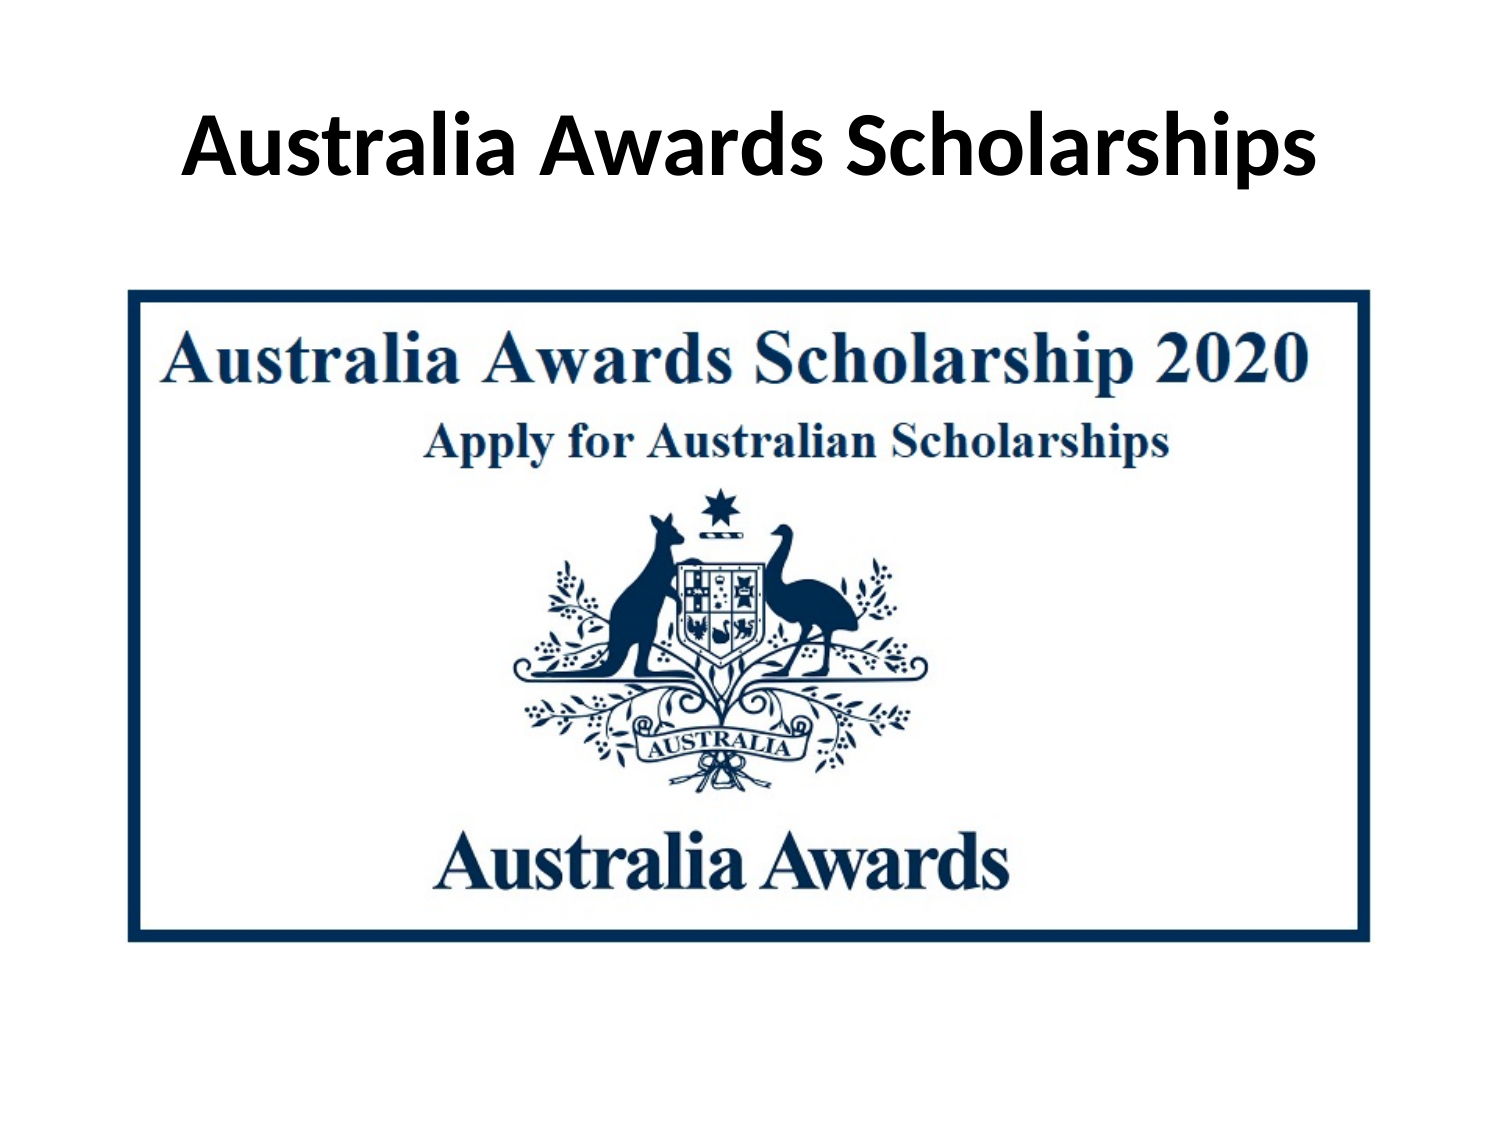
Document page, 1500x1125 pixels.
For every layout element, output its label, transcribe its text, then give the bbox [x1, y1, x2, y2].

title Australia Awards Scholarships [75, 45, 1425, 233]
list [124, 287, 1376, 944]
